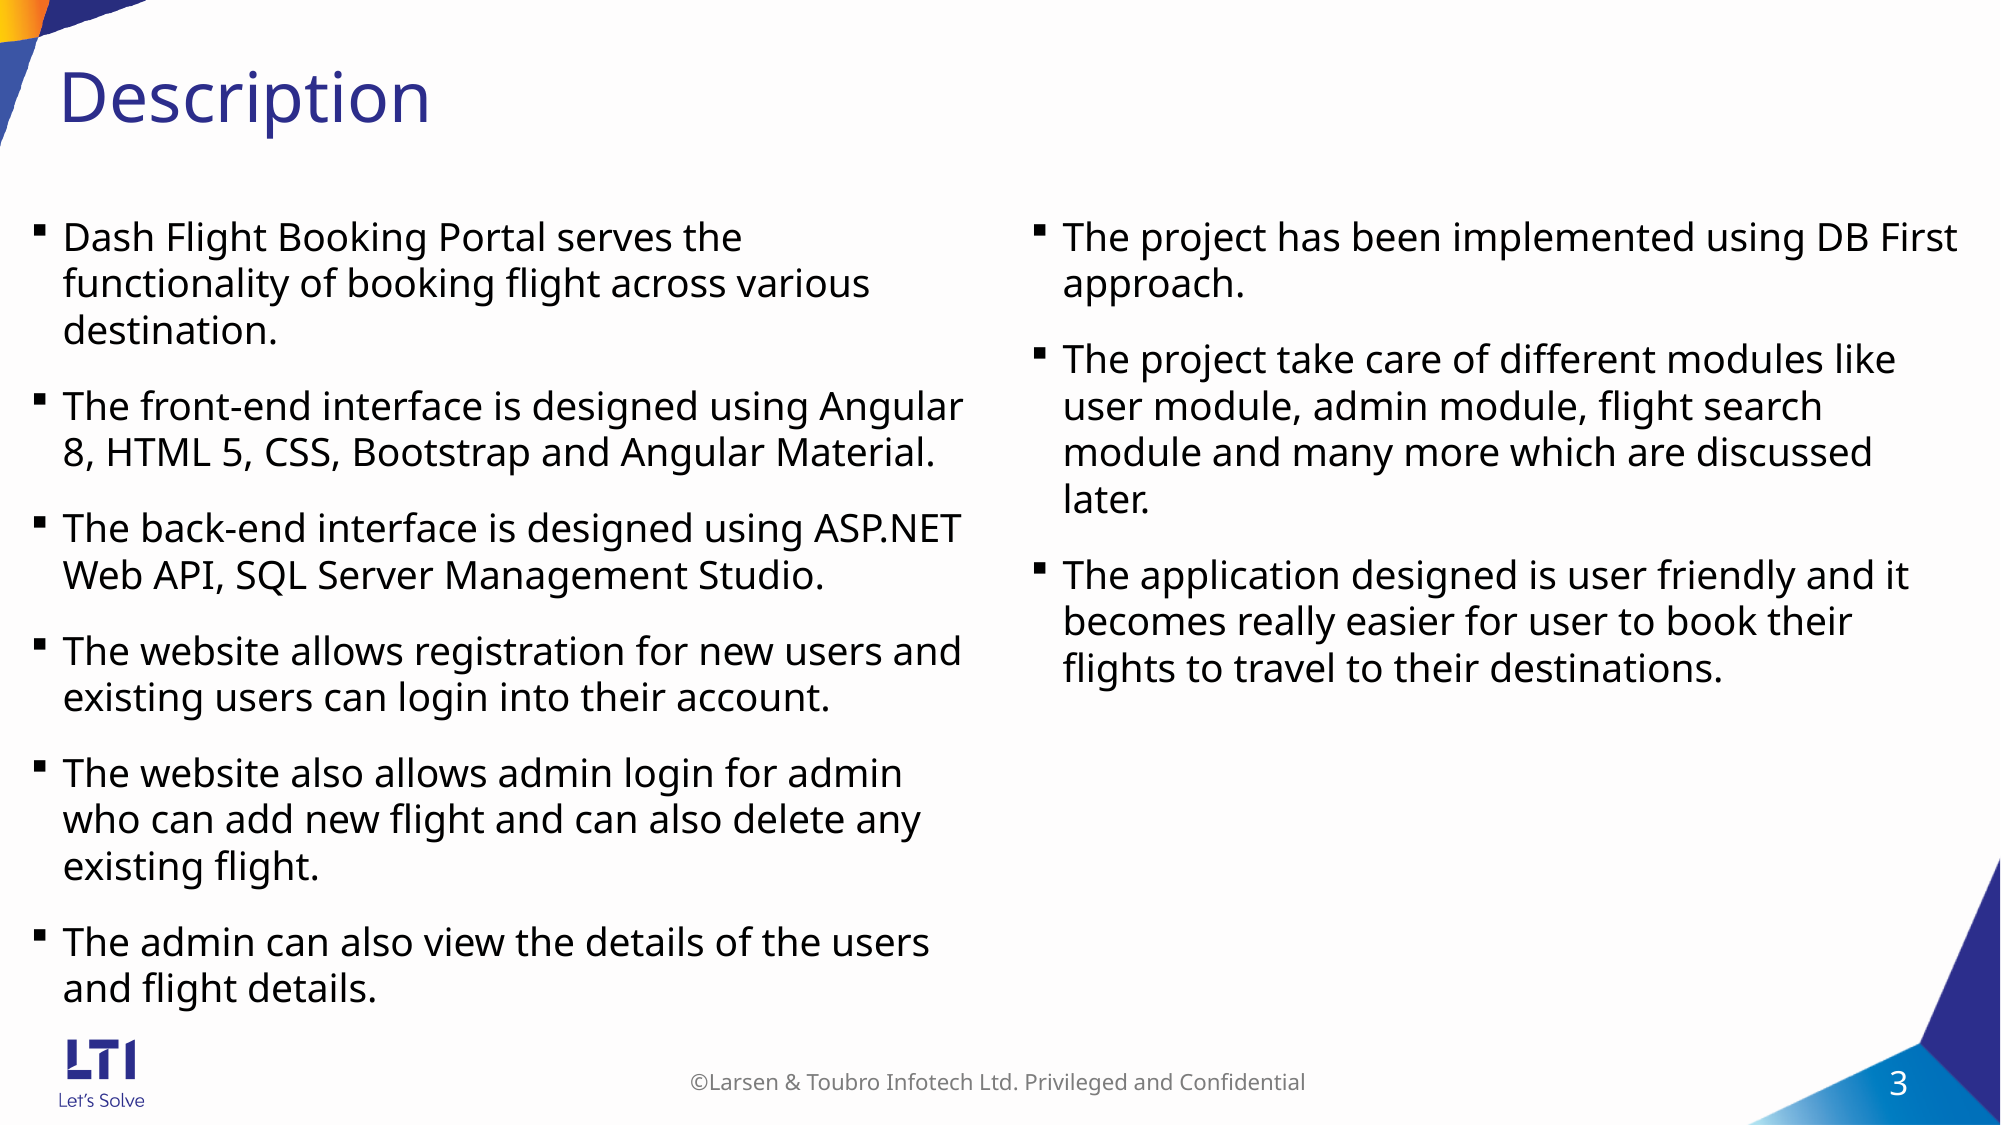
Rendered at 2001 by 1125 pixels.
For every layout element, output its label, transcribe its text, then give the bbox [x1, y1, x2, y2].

picture [0, 0, 146, 147]
picture [1718, 854, 2001, 1125]
list The project has been implemented using DB First approach. The project take care of different modules like user module, admin module, flight search module and many more which are discussed later. The application designed is user friendly and it becomes really easier for user to book their flights to travel to their destinations. [1030, 212, 1970, 1013]
title Description [58, 52, 1940, 138]
list Dash Flight Booking Portal serves the functionality of booking flight across various destination. The front-end interface is designed using Angular 8, HTML 5, CSS, Bootstrap and Angular Material. The back-end interface is designed using ASP.NET Web API, SQL Server Management Studio. The website allows registration for new users and existing users can login into their account. The website also allows admin login for admin who can add new flight and can also delete any existing flight. The admin can also view the details of the users and flight details. [30, 212, 970, 1013]
picture [45, 1028, 158, 1118]
